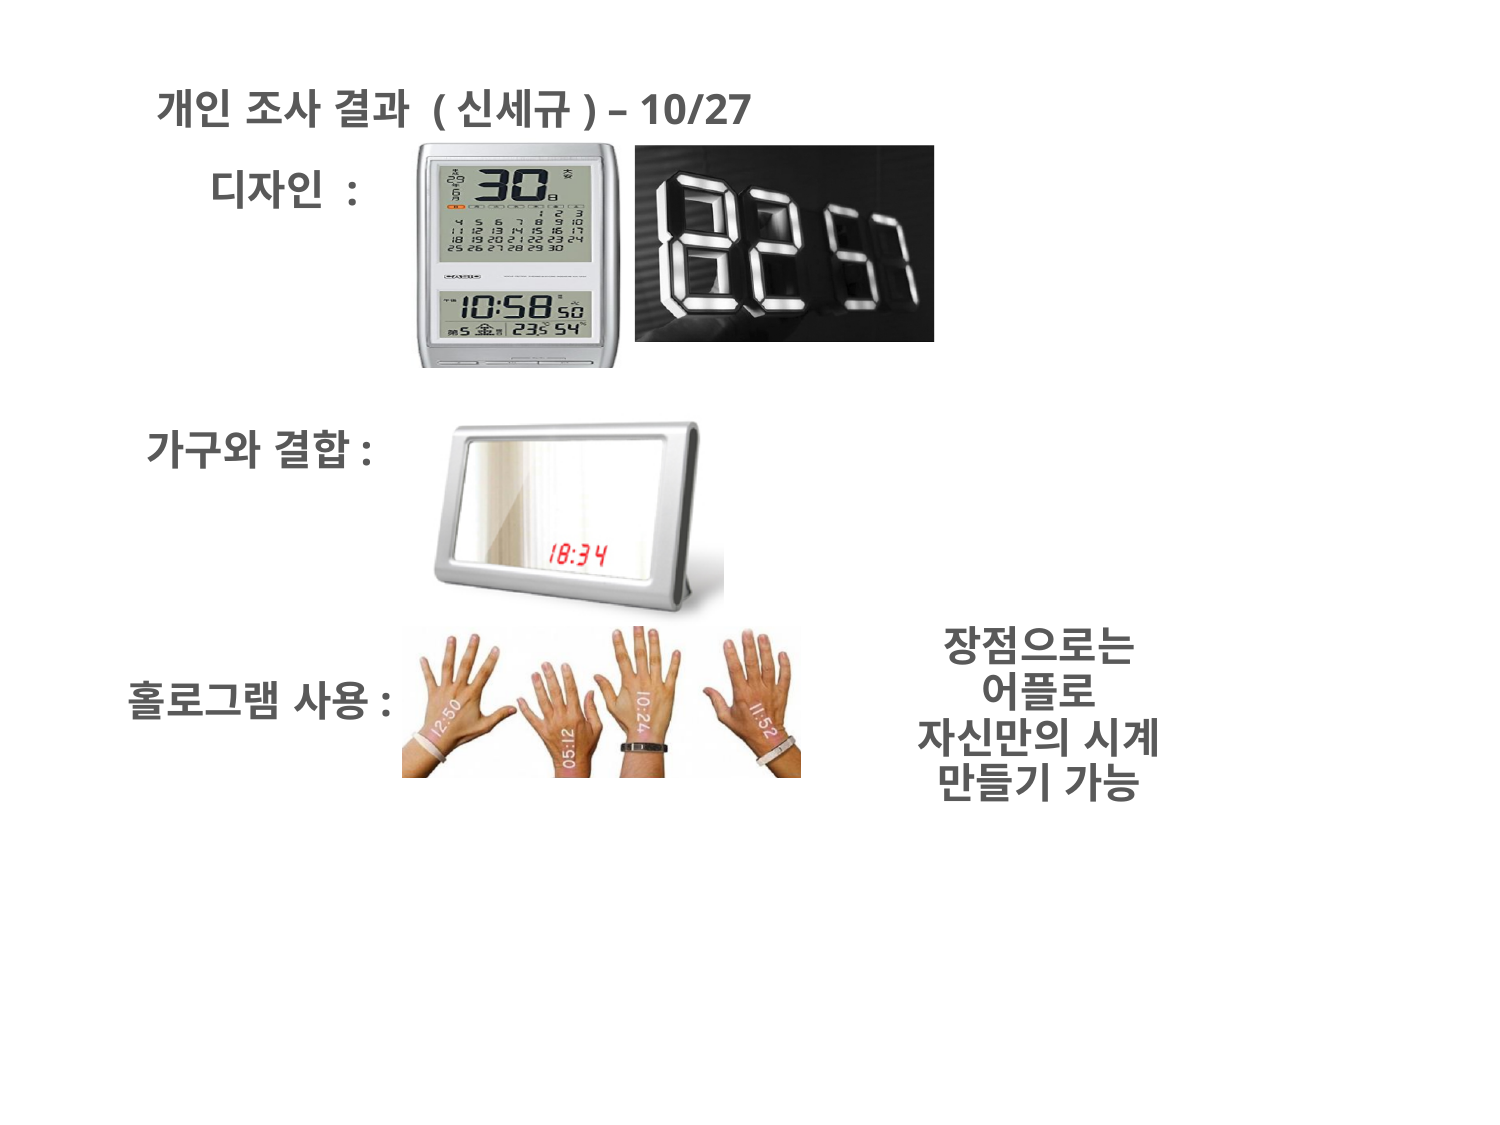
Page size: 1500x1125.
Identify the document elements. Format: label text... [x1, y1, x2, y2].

text_box 장점으로는 어플로 자신만의 시계 만들기 가능 [891, 616, 1188, 815]
text_box 디자인 : [171, 160, 400, 222]
picture [634, 142, 936, 342]
text_box 가구와 결합: [117, 420, 407, 482]
text_box 개인 조사 결과 (신세규) – 10/27 [64, 79, 845, 141]
picture [402, 138, 801, 779]
text_box 홀로그램 사용: [112, 671, 396, 732]
